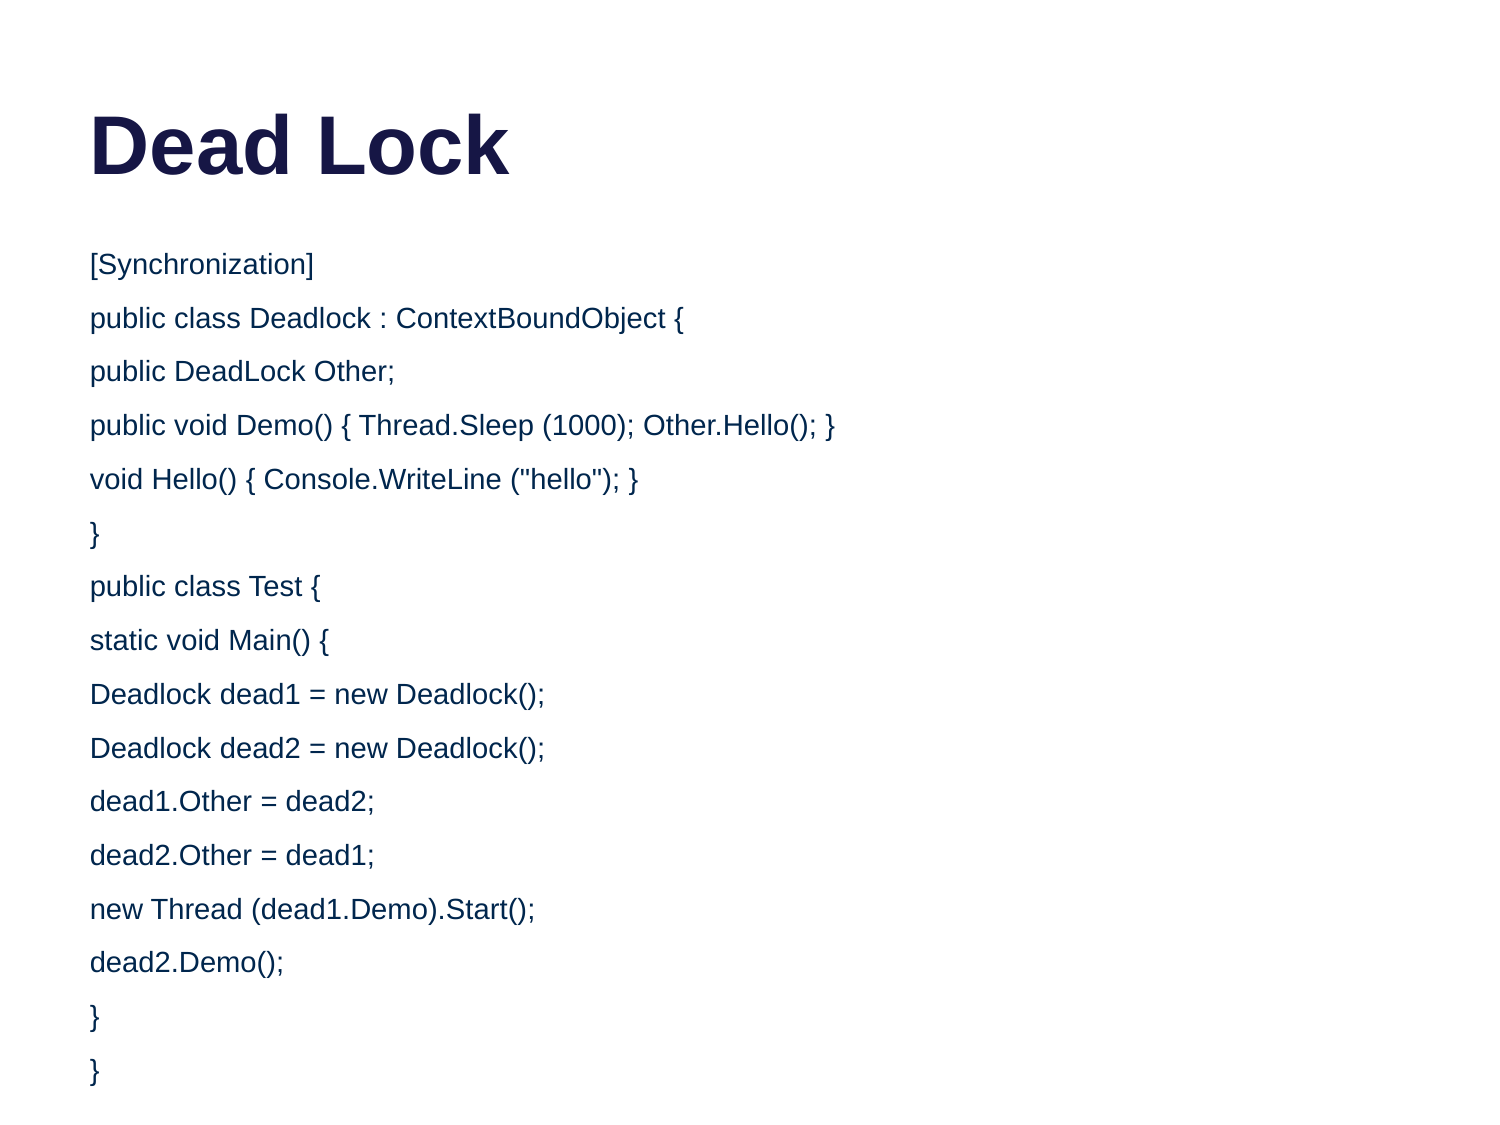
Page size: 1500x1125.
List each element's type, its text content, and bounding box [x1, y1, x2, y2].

list [Synchronization] public class Deadlock : ContextBoundObject { public DeadLock Other; public void Demo() { Thread.Sleep (1000); Other.Hello(); } void Hello() { Console.WriteLine ("hello"); } } public class Test { static void Main() { Deadlock dead1 = new Deadlock(); Deadlock dead2 = new Deadlock(); dead1.Other = dead2; dead2.Other = dead1; new Thread (dead1.Demo).Start(); dead2.Demo(); } } [75, 237, 1450, 1125]
title Dead Lock [75, 0, 1425, 200]
